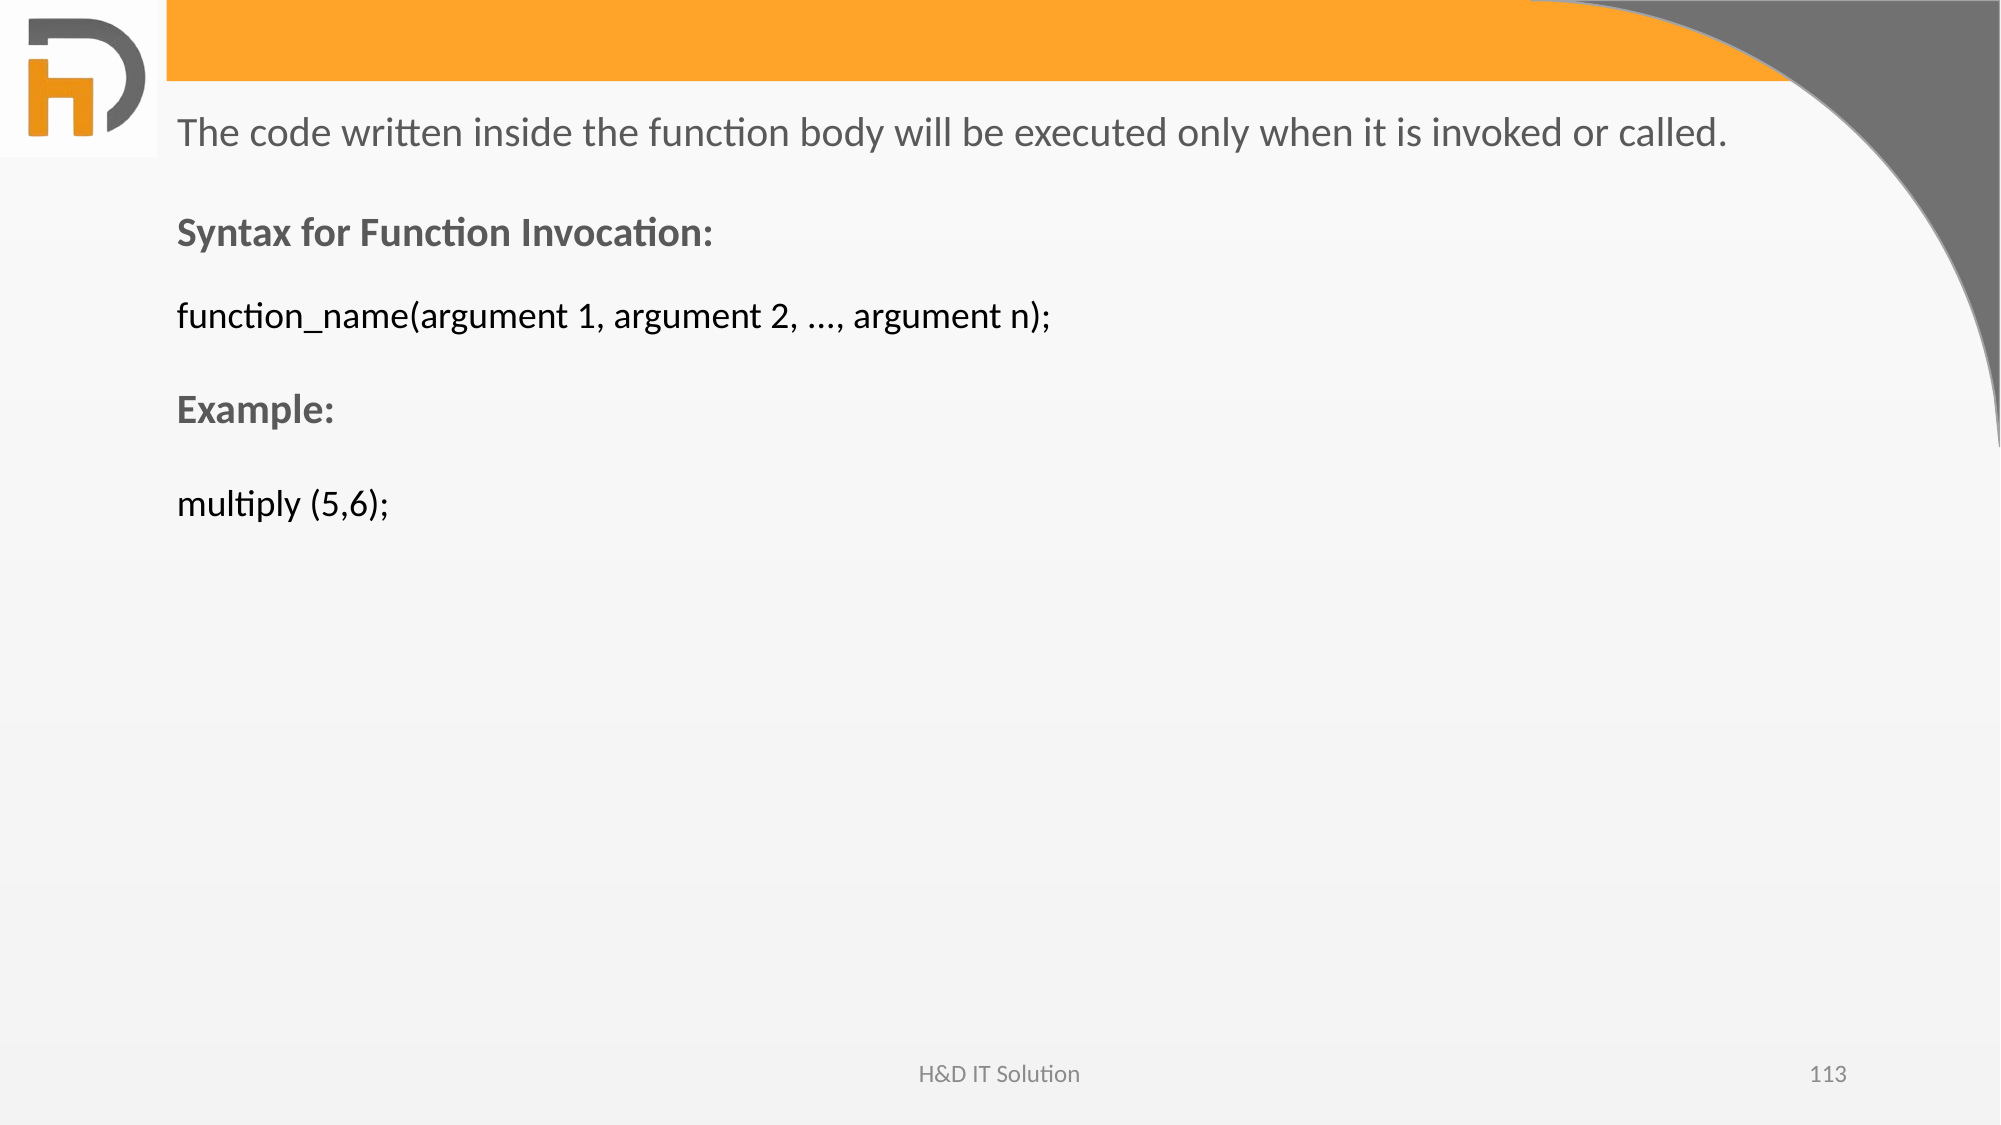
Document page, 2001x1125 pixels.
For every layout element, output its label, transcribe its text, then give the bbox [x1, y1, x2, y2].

footer H&D IT Solution [662, 1042, 1338, 1103]
picture [0, 0, 157, 157]
text_box multiply (5,6); [162, 471, 1163, 531]
text_box function_name(argument 1, argument 2, ..., argument n); [162, 283, 1163, 344]
text_box Example: [162, 374, 1163, 440]
text_box The code written inside the function body will be executed only when it is invoked or called. Syntax for Function Invocation: [162, 97, 1773, 263]
slide_number 113 [1412, 1042, 1863, 1103]
